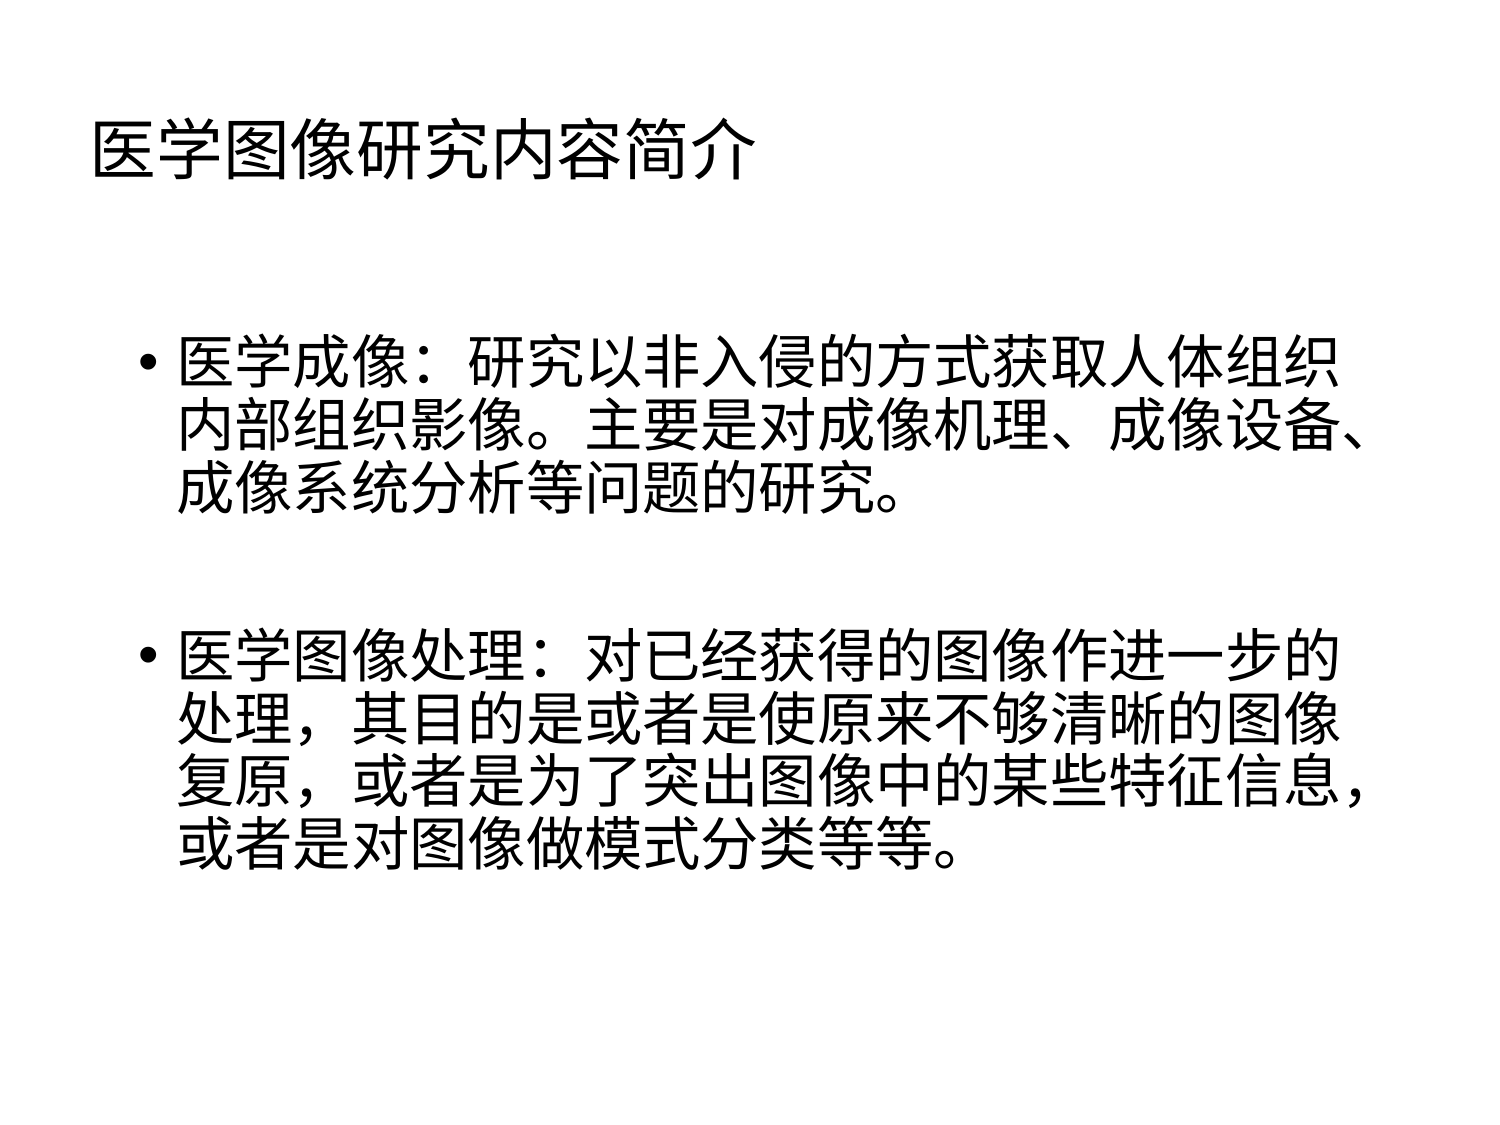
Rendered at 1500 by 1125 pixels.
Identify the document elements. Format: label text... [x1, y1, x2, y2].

text_box 医学成像：研究以非入侵的方式获取人体组织内部组织影像。主要是对成像机理、成像设备、成像系统分析等问题的研究。 医学图像处理：对已经获得的图像作进一步的处理，其目的是或者是使原来不够清晰的图像复原，或者是为了突出图像中的某些特征信息，或者是对图像做模式分类等等。 [123, 326, 1399, 1020]
text_box 医学图像研究内容简介 [75, 100, 852, 195]
